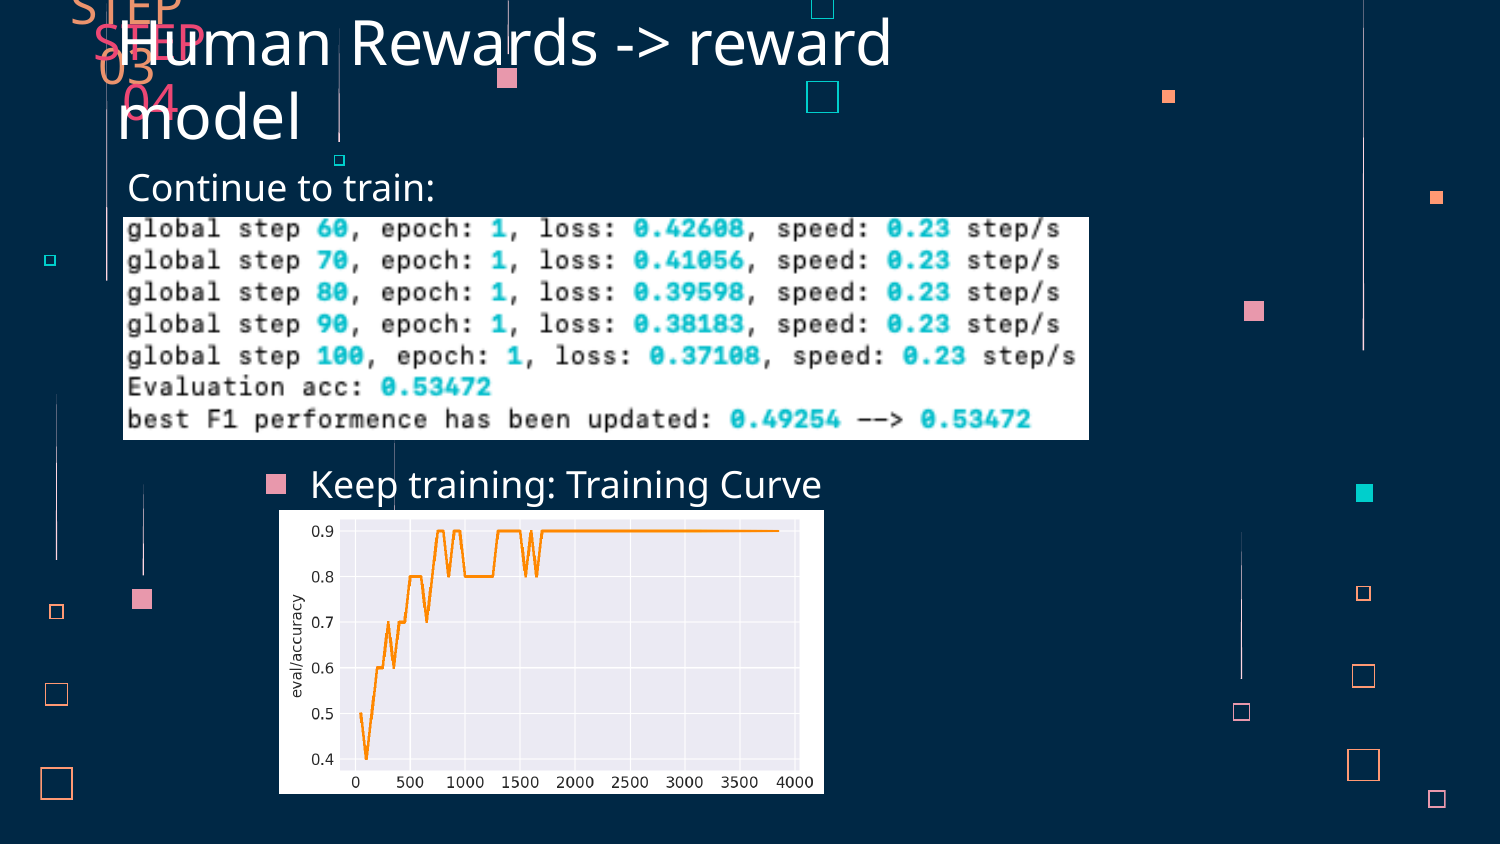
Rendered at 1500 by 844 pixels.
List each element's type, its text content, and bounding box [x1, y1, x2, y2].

text_box Human Rewards -> reward model [101, 72, 1105, 168]
text_box Continue to train: [112, 149, 1332, 294]
text_box STEP 03 [21, 0, 233, 71]
text_box STEP 04 [45, 35, 257, 106]
picture [279, 510, 824, 795]
picture [122, 217, 1089, 440]
text_box [112, 445, 294, 591]
text_box Keep training: Training Curve [294, 445, 1500, 591]
